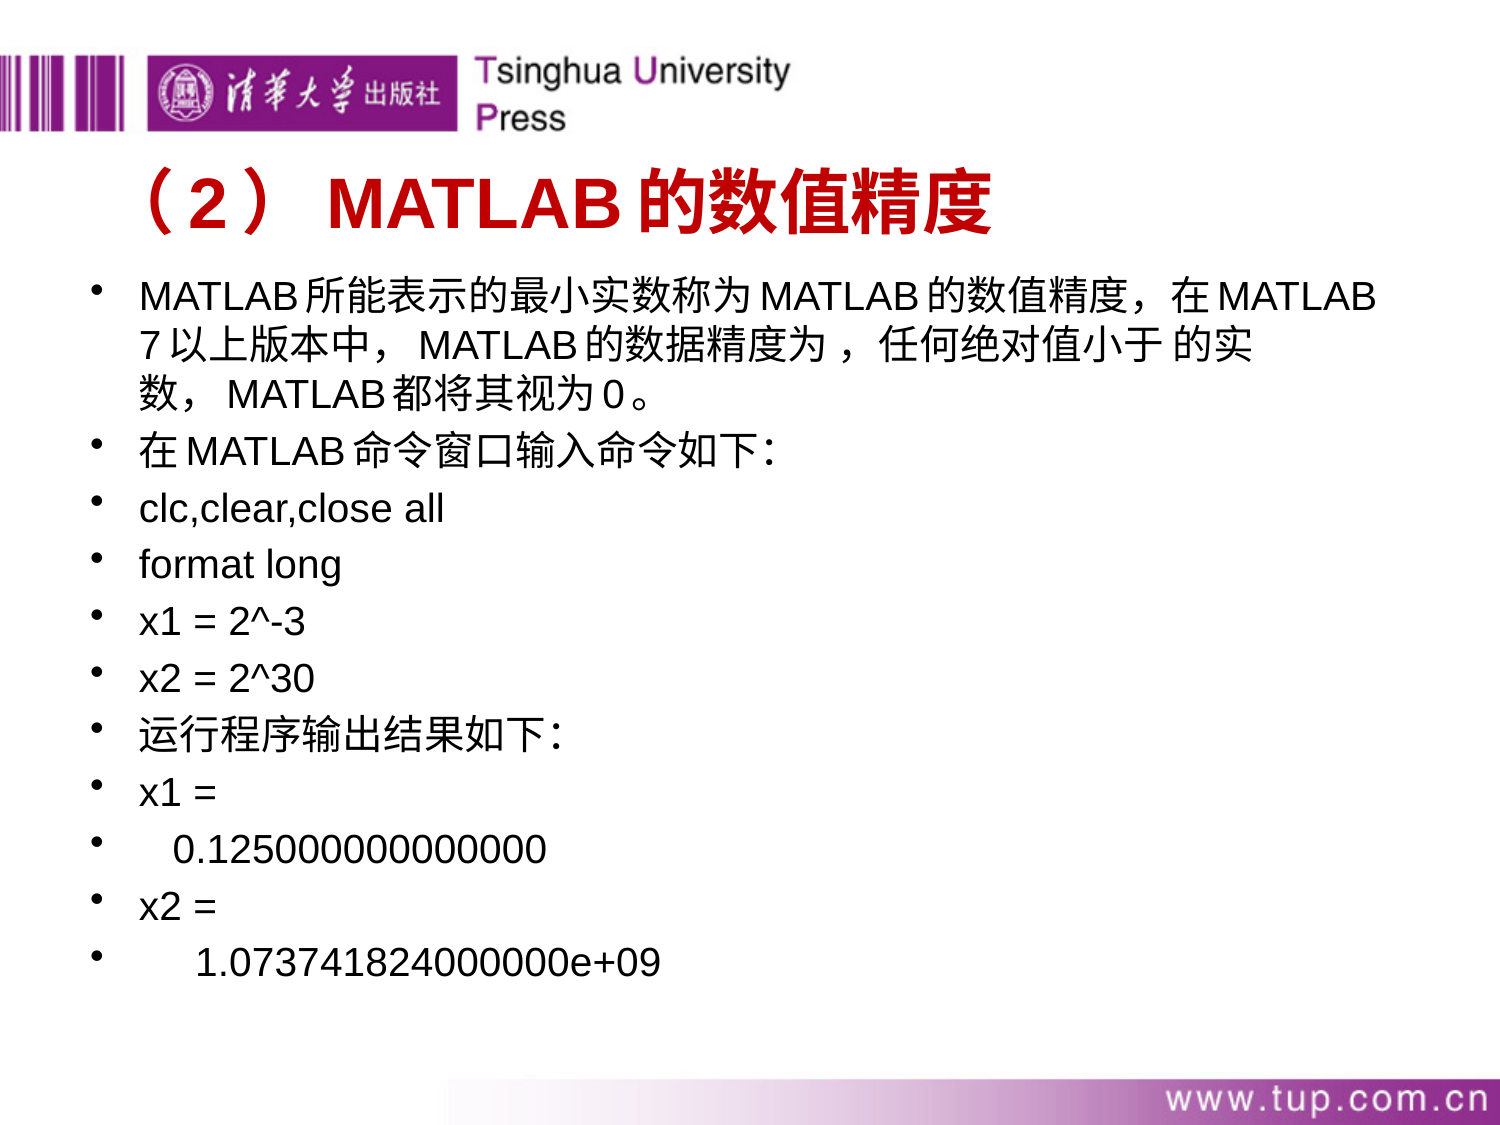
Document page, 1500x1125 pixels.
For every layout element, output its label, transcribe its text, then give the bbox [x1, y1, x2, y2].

title （2）MATLAB的数值精度 [88, 148, 1439, 337]
list MATLAB所能表示的最小实数称为MATLAB的数值精度，在MATLAB 7以上版本中，MATLAB的数据精度为 ，任何绝对值小于 的实数，MATLAB都将其视为0。 在MATLAB命令窗口输入命令如下： clc,clear,close all format long x1 = 2^-3 x2 = 2^30 运行程序输出结果如下： x1 = 0.125000000000000 x2 = 1.073741824000000e+09 [74, 262, 1426, 1006]
picture [0, 34, 1500, 149]
picture [0, 1059, 1500, 1125]
